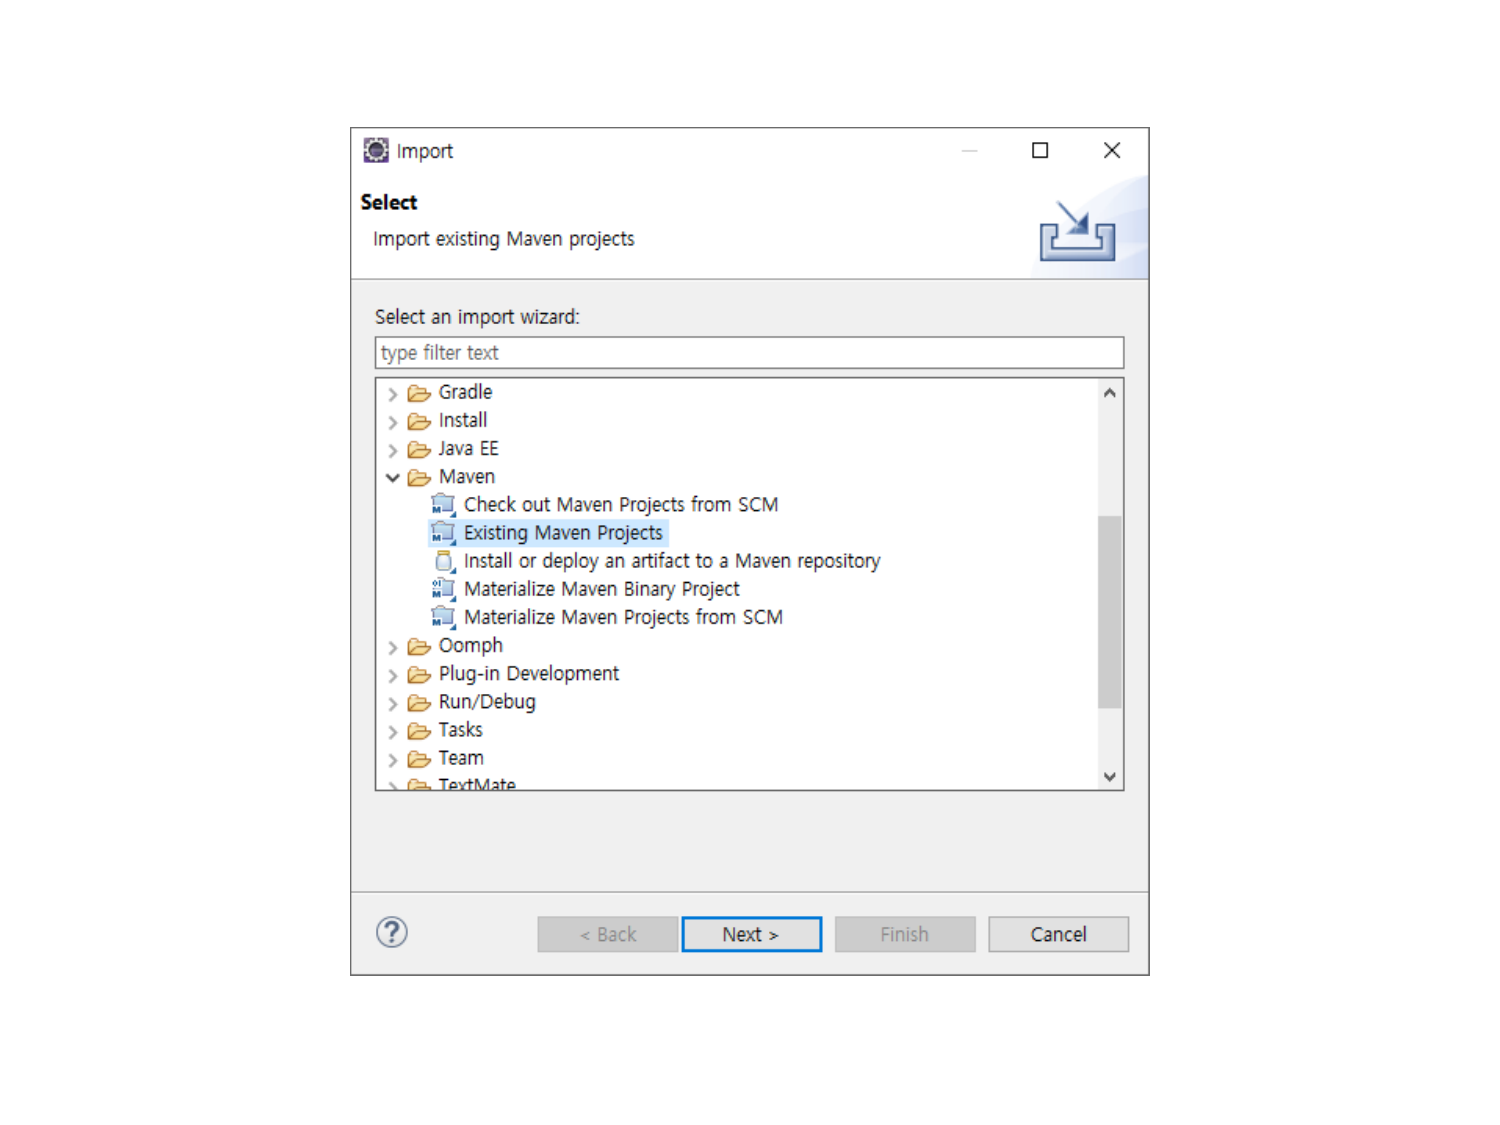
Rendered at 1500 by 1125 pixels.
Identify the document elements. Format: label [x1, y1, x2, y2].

picture [350, 127, 1150, 976]
